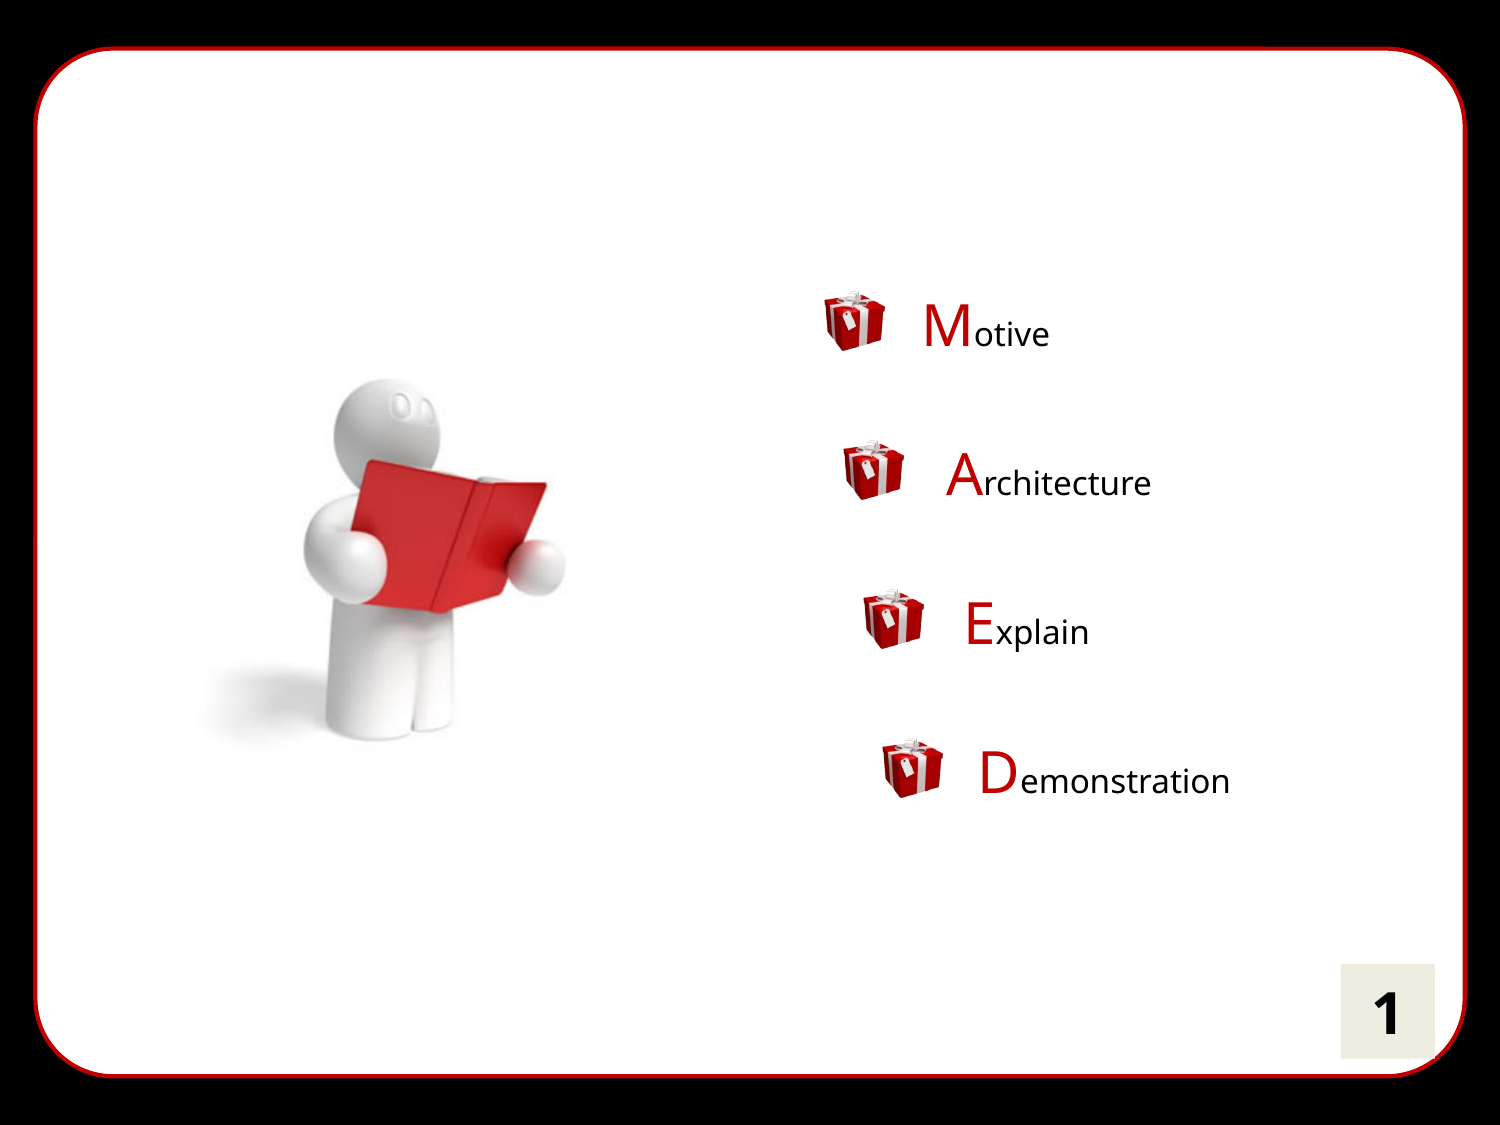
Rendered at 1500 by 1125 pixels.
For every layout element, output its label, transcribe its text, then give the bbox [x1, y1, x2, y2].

picture [194, 367, 585, 757]
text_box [859, 727, 1247, 814]
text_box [801, 280, 1068, 367]
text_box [840, 578, 1111, 665]
text_box 1 [1338, 962, 1437, 1061]
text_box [820, 429, 1175, 516]
text_box [33, 46, 1467, 1079]
